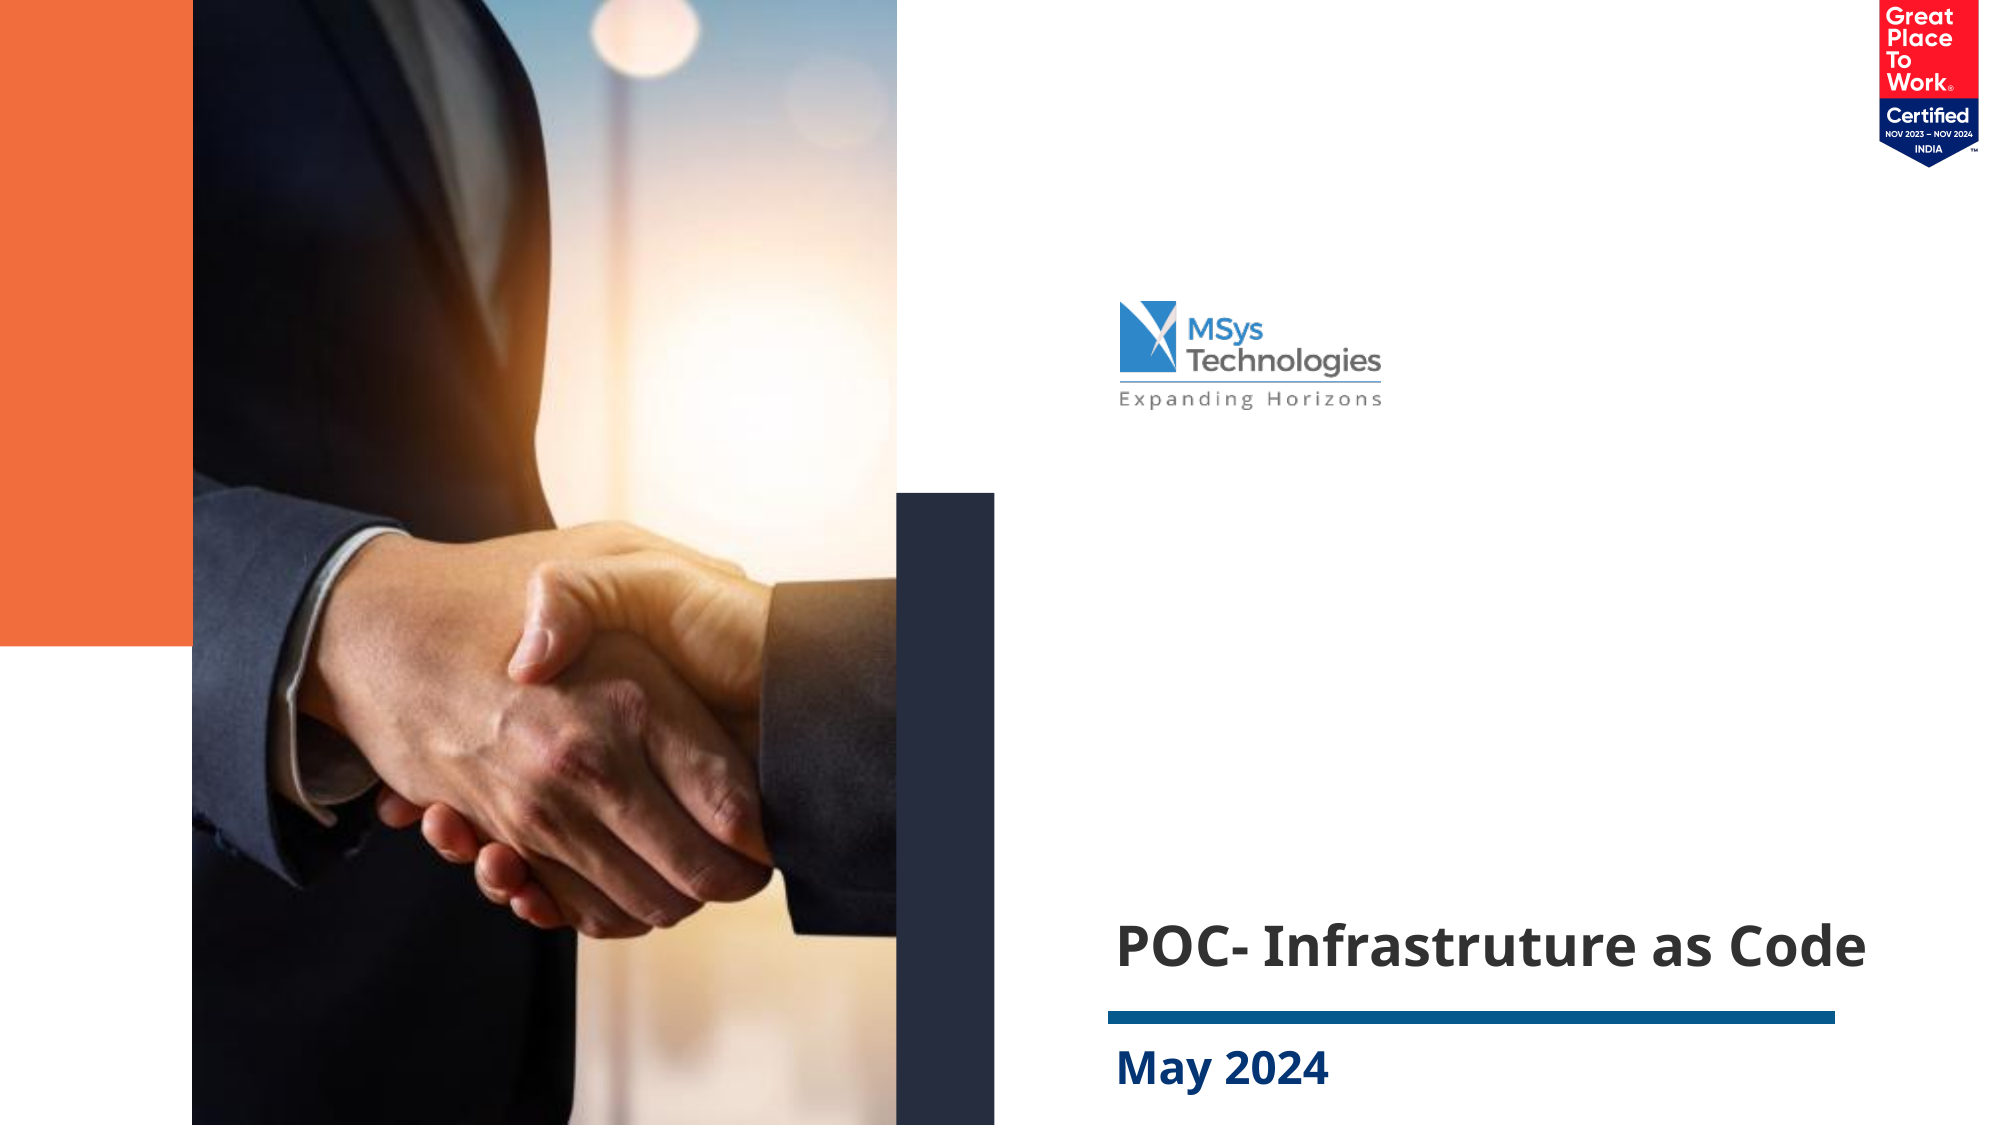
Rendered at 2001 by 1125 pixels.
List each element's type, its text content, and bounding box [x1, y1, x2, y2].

picture [1866, 0, 1992, 173]
text_box POC- Infrastruture as Code [1107, 909, 1914, 984]
picture [1120, 301, 1381, 410]
text_box May 2024 [1107, 1001, 1914, 1097]
picture [192, 0, 897, 1125]
